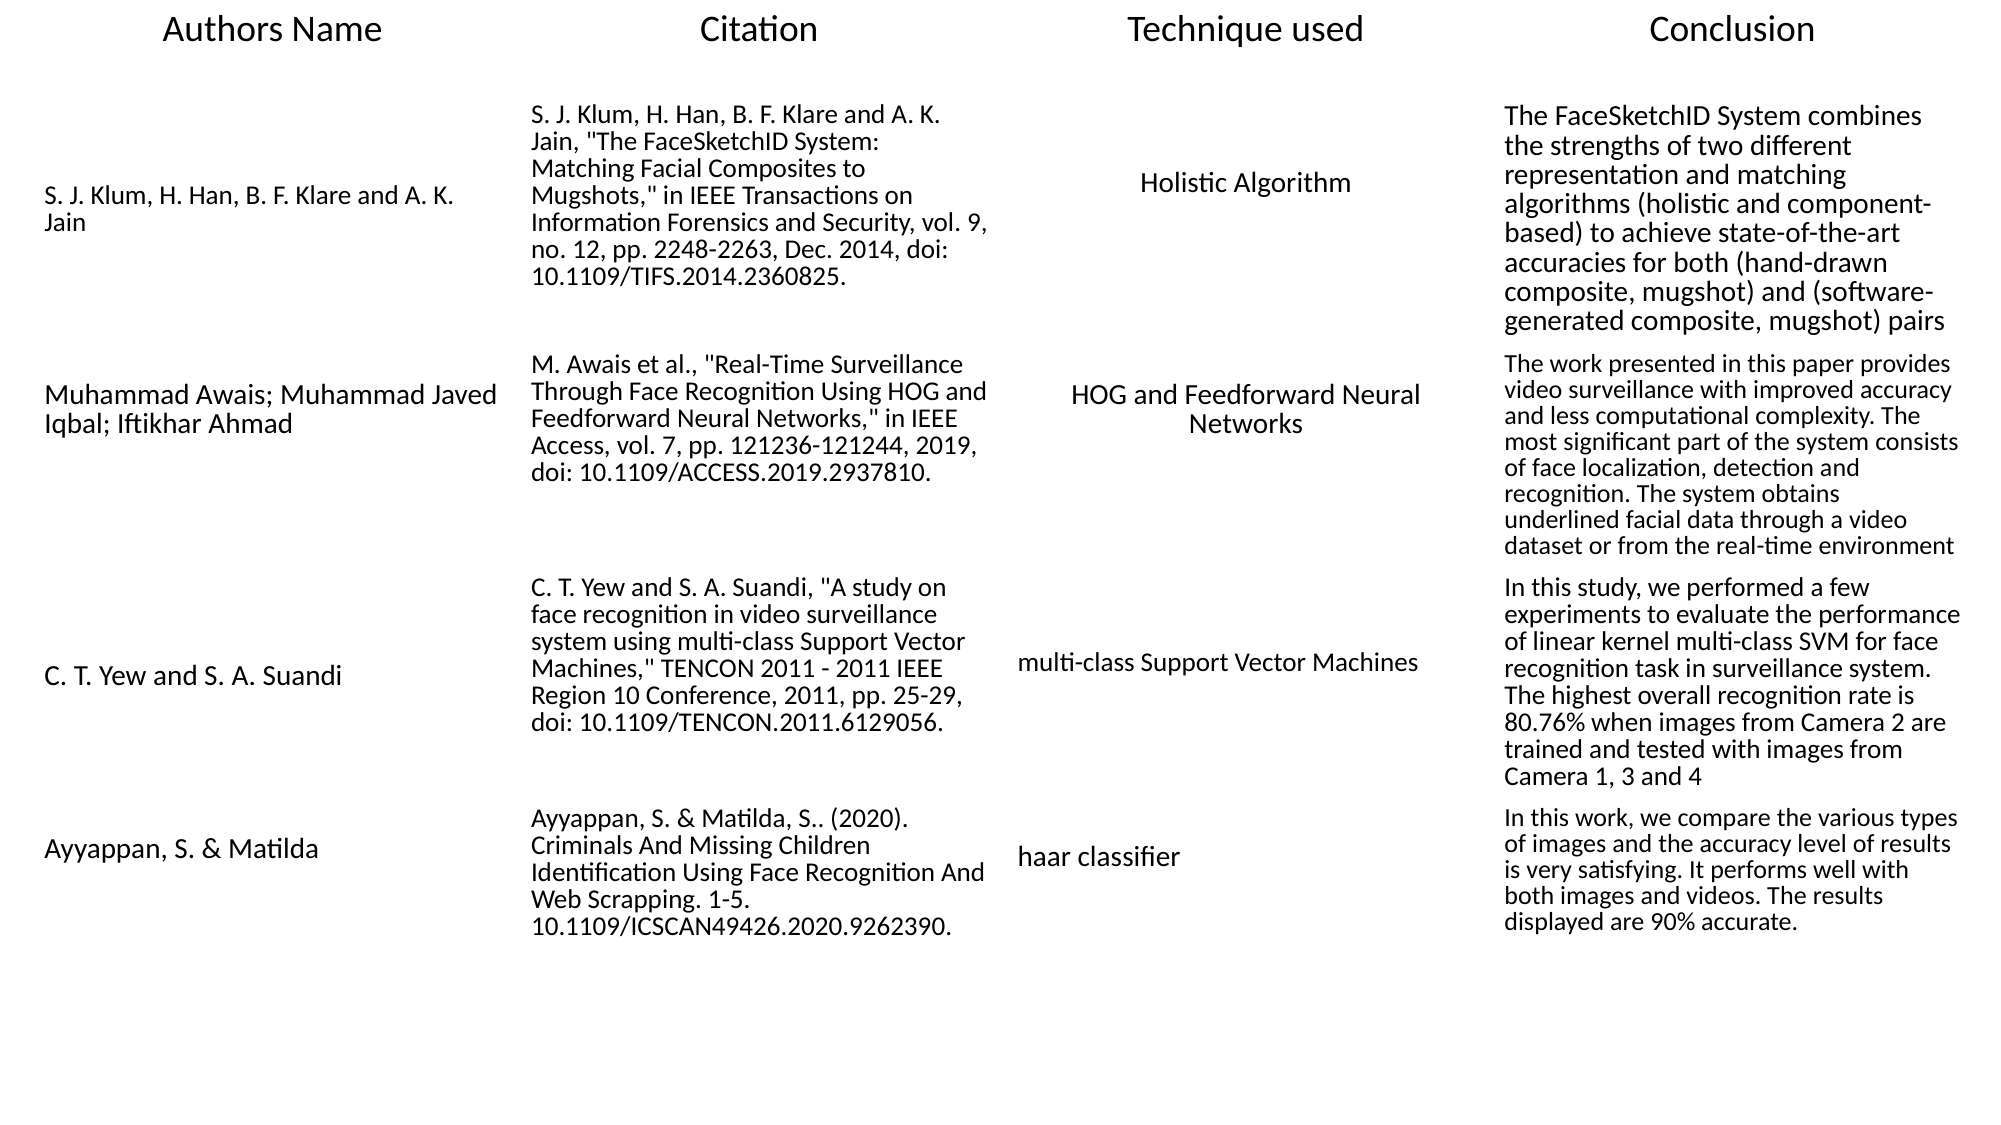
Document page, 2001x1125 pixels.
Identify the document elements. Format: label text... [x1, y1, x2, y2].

table_cell In this work, we compare the various types of images and the accuracy level of results is very satisfying. It performs well with both images and videos. The results displayed are 90% accurate. [1489, 799, 1976, 969]
table_cell Ayyappan, S. & Matilda [29, 799, 516, 969]
table_cell The FaceSketchID System combines the strengths of two different representation and matching algorithms (holistic and component-based) to achieve state-of-the-art accuracies for both (hand-drawn composite, mugshot) and (software-generated composite, mugshot) pairs [1489, 96, 1976, 345]
table_cell S. J. Klum, H. Han, B. F. Klare and A. K. Jain [29, 96, 516, 345]
table_cell HOG and Feedforward Neural Networks [1003, 345, 1489, 568]
table_header Citation [516, 6, 1003, 96]
table_cell Holistic Algorithm [1003, 96, 1489, 345]
table_cell In this study, we performed a few experiments to evaluate the performance of linear kernel multi-class SVM for face recognition task in surveillance system. The highest overall recognition rate is 80.76% when images from Camera 2 are trained and tested with images from Camera 1, 3 and 4 [1489, 568, 1976, 799]
table_cell C. T. Yew and S. A. Suandi [29, 568, 516, 799]
table_cell C. T. Yew and S. A. Suandi, "A study on face recognition in video surveillance system using multi-class Support Vector Machines," TENCON 2011 - 2011 IEEE Region 10 Conference, 2011, pp. 25-29, doi: 10.1109/TENCON.2011.6129056. [516, 568, 1003, 799]
table_header Technique used [1003, 6, 1489, 96]
table_cell S. J. Klum, H. Han, B. F. Klare and A. K. Jain, "The FaceSketchID System: Matching Facial Composites to Mugshots," in IEEE Transactions on Information Forensics and Security, vol. 9, no. 12, pp. 2248-2263, Dec. 2014, doi: 10.1109/TIFS.2014.2360825. [516, 96, 1003, 345]
table_cell multi-class Support Vector Machines [1003, 568, 1489, 799]
table_header Conclusion [1489, 6, 1976, 96]
table_cell haar classifier [1003, 799, 1489, 969]
table_cell The work presented in this paper provides video surveillance with improved accuracy and less computational complexity. The most significant part of the system consists of face localization, detection and recognition. The system obtains underlined facial data through a video dataset or from the real-time environment [1489, 345, 1976, 568]
table_cell M. Awais et al., "Real-Time Surveillance Through Face Recognition Using HOG and Feedforward Neural Networks," in IEEE Access, vol. 7, pp. 121236-121244, 2019, doi: 10.1109/ACCESS.2019.2937810. [516, 345, 1003, 568]
table_cell Muhammad Awais; Muhammad Javed Iqbal; Iftikhar Ahmad [29, 345, 516, 568]
table_header Authors Name [29, 6, 516, 96]
table_cell Ayyappan, S. & Matilda, S.. (2020). Criminals And Missing Children Identification Using Face Recognition And Web Scrapping. 1-5. 10.1109/ICSCAN49426.2020.9262390. [516, 799, 1003, 969]
